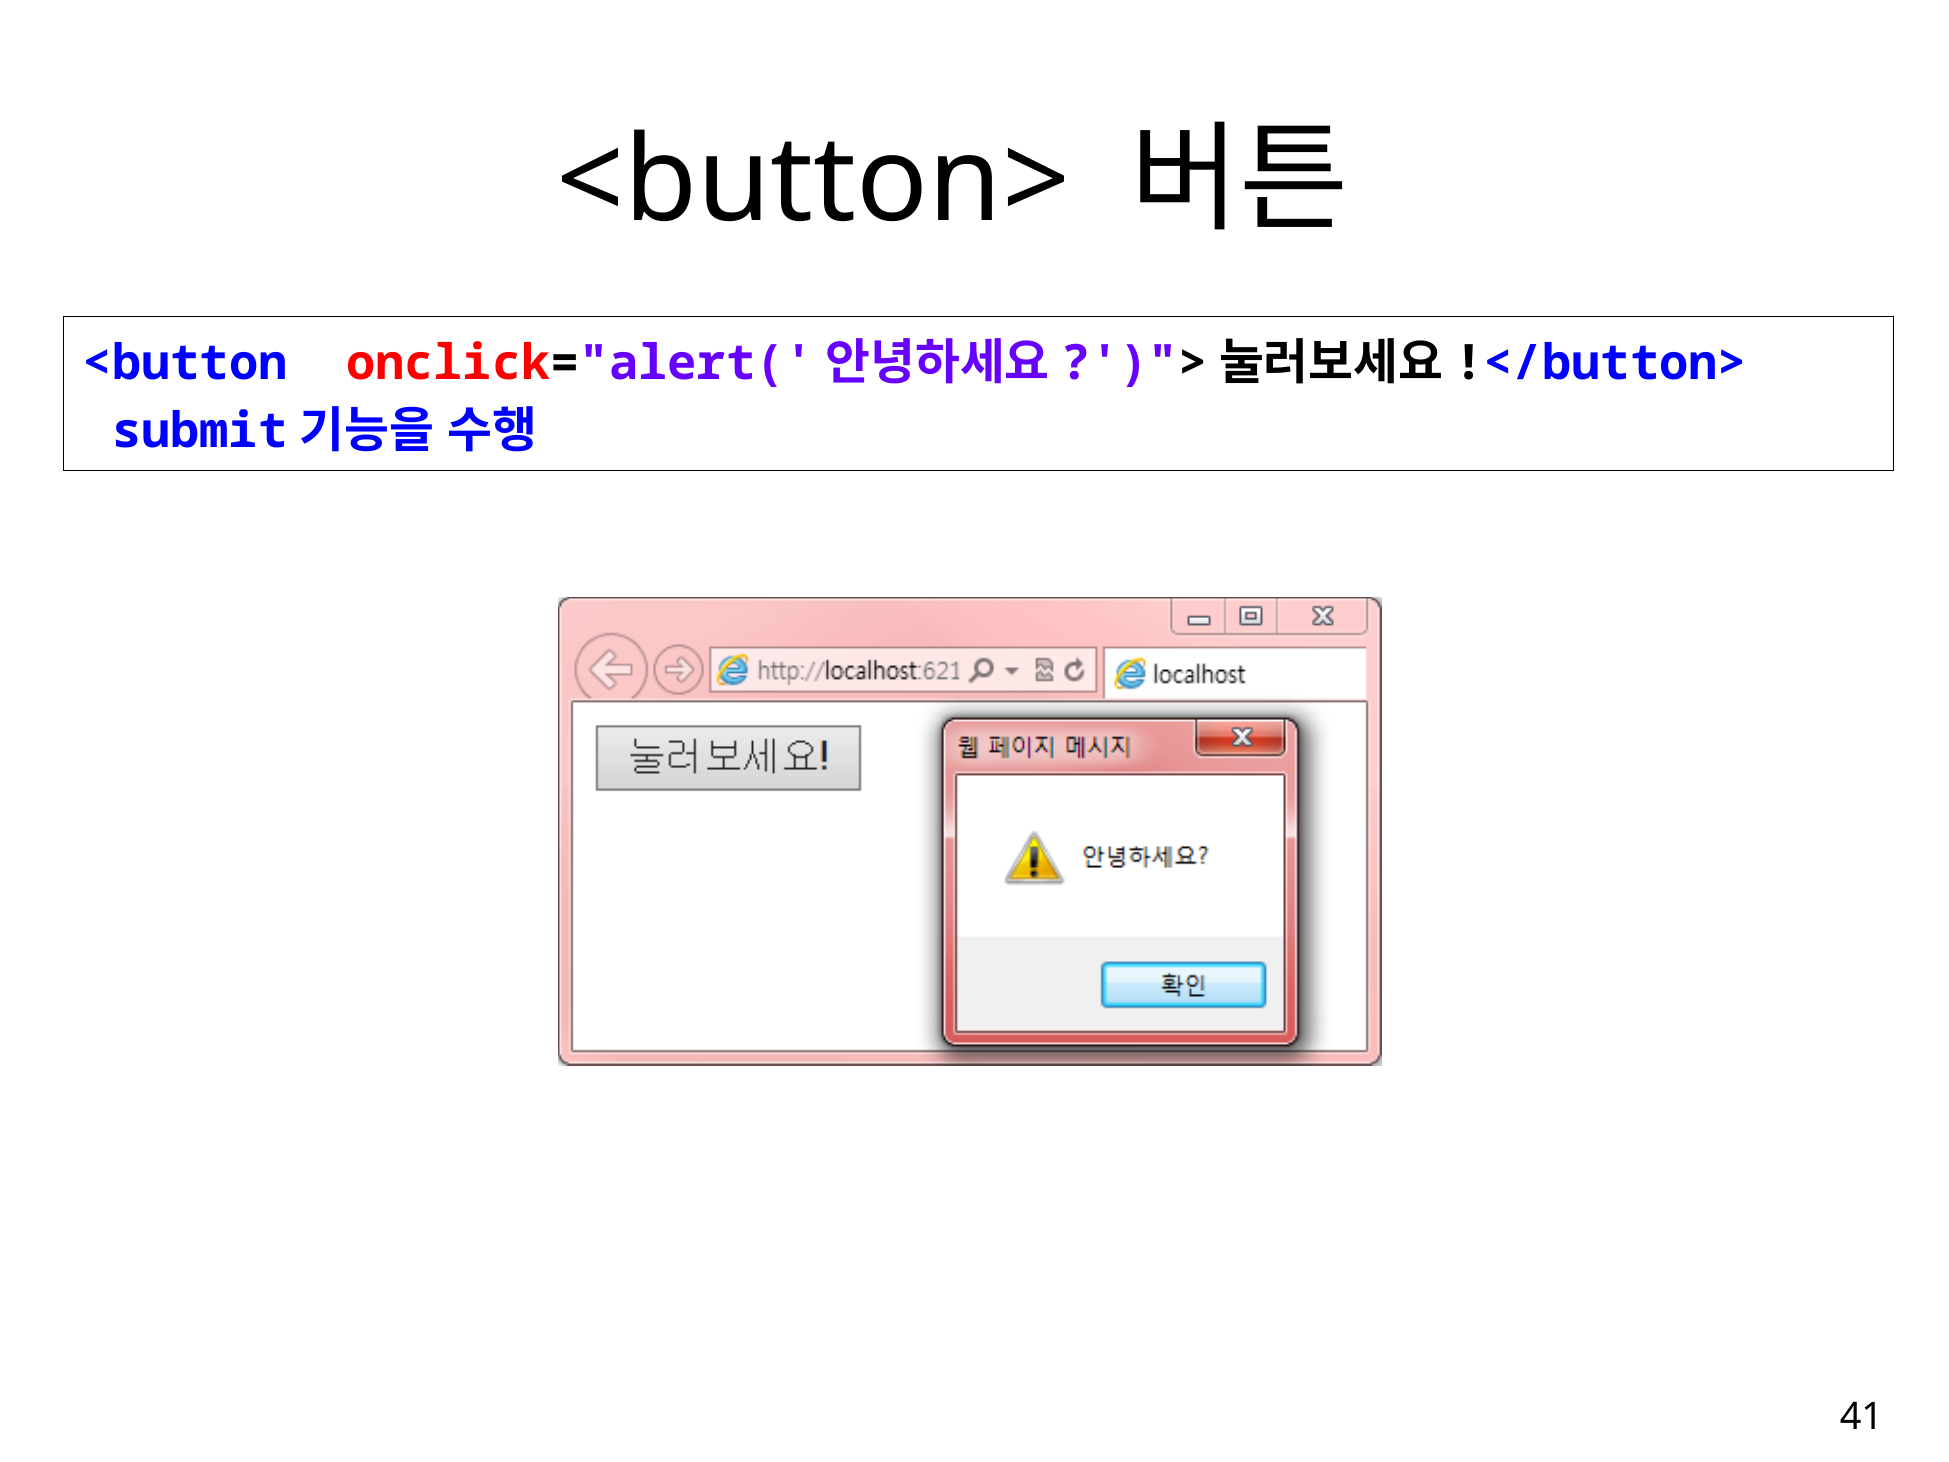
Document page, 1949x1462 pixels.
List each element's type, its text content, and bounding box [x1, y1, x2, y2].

picture [558, 596, 1382, 1066]
title <button> 버튼 [156, 92, 1749, 255]
slide_number 41 [1496, 1372, 1899, 1462]
text_box <button onclick="alert('안녕하세요?')">눌러보세요!</button> submit기능을 수행 [63, 316, 1894, 471]
